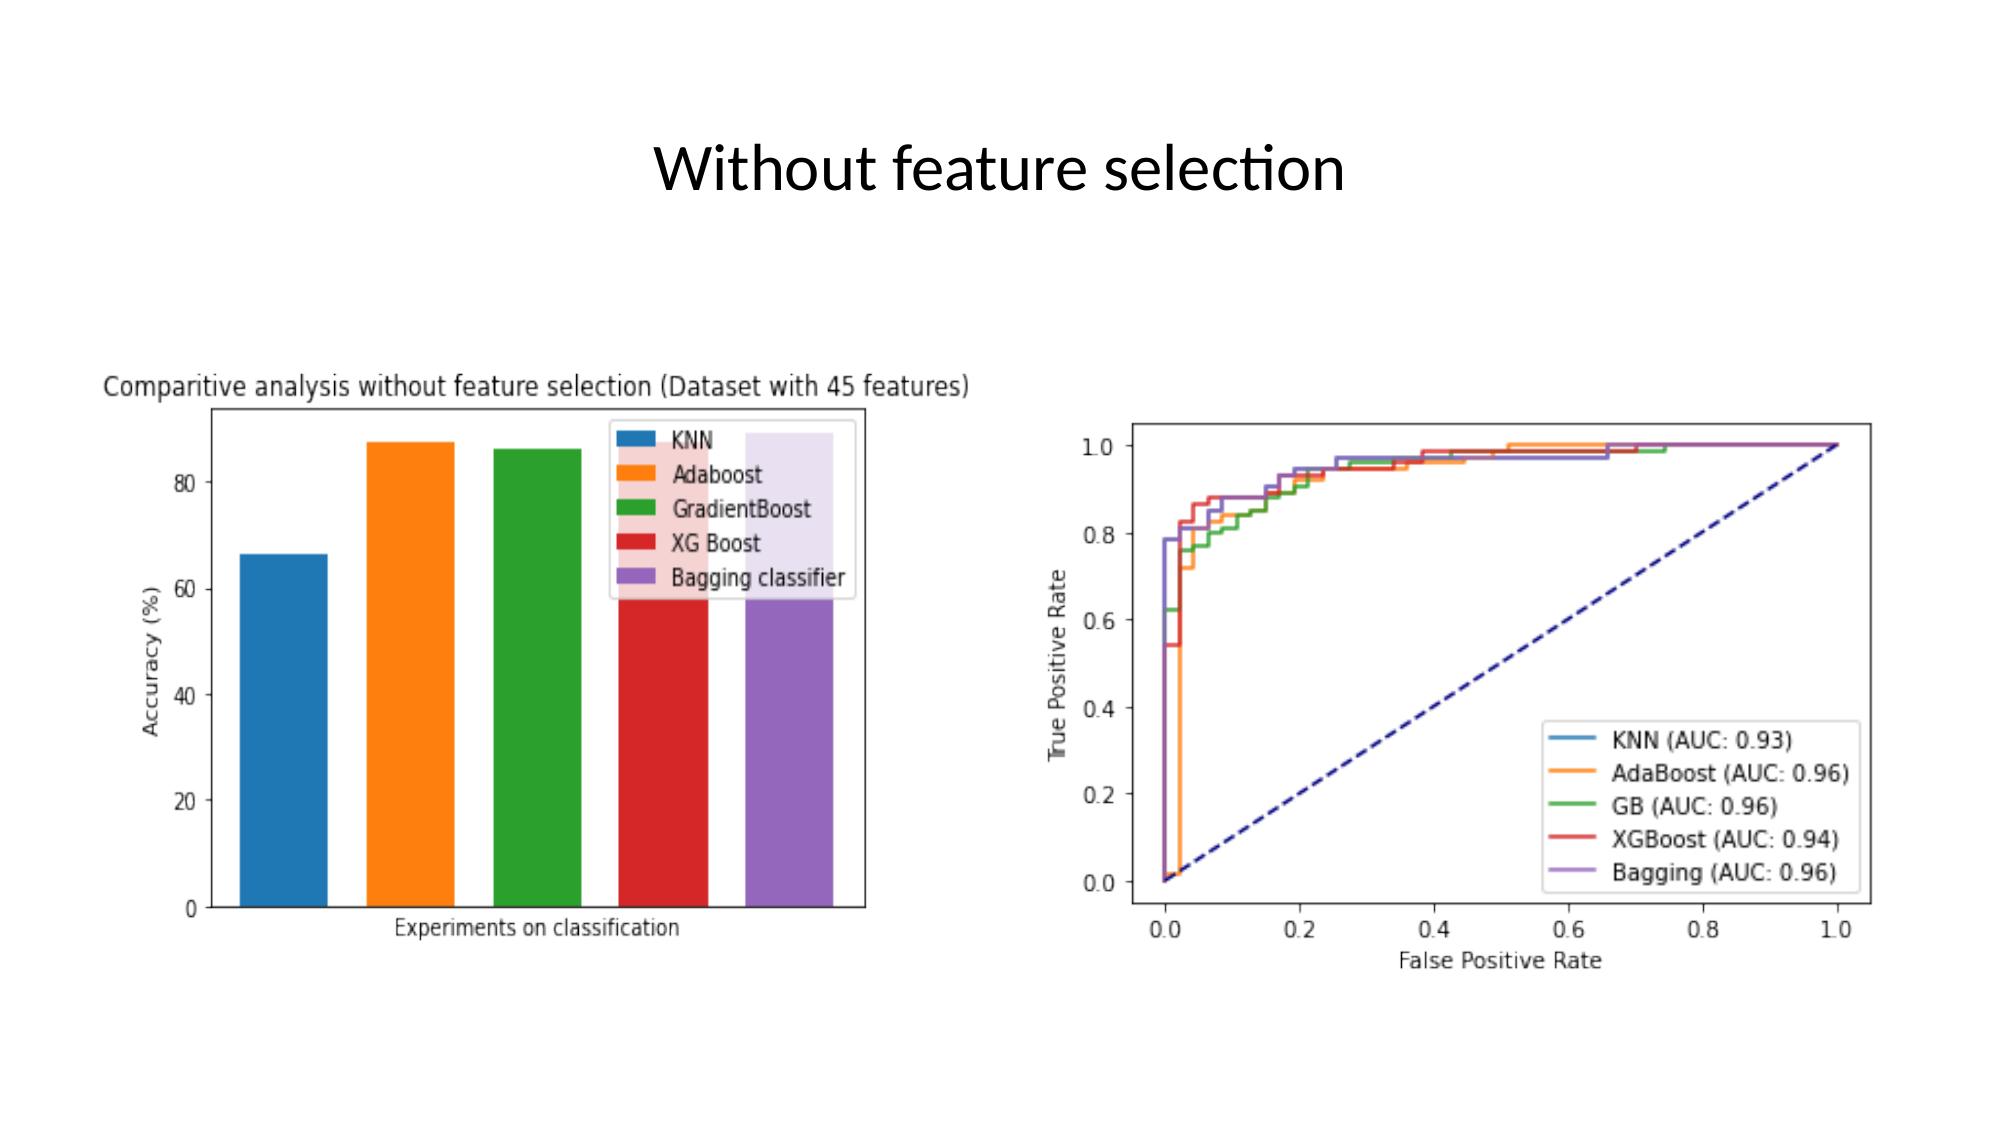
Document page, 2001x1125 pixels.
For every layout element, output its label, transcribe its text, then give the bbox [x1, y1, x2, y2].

title Without feature selection [137, 59, 1863, 278]
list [1035, 410, 1886, 987]
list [90, 358, 984, 955]
